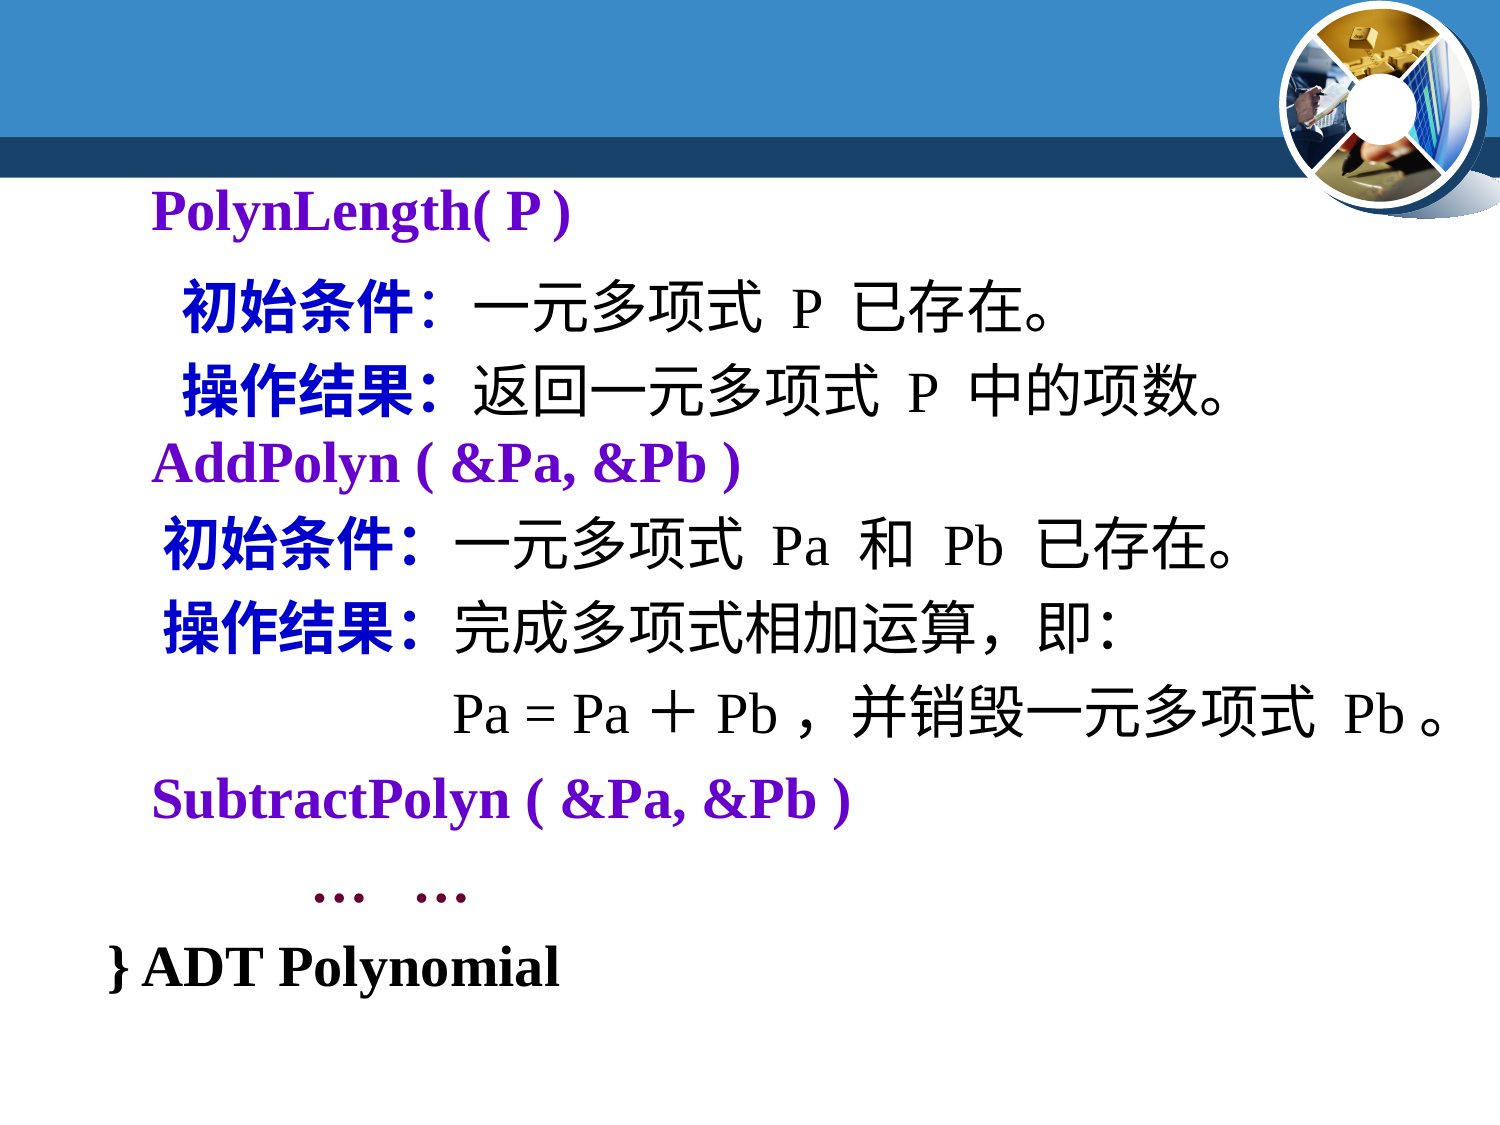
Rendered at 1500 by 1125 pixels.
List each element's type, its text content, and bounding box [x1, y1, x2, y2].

text_box 初始条件：一元多项式 Pa 和 Pb 已存在。 操作结果：完成多项式相加运算，即： Pa = Pa＋Pb，并销毁一元多项式 Pb。 [147, 485, 1493, 753]
text_box PolynLength( P ) AddPolyn ( &Pa, &Pb ) SubtractPolyn ( &Pa, &Pb ) … … } ADT Polynomial [92, 150, 1500, 1005]
picture [1286, 38, 1356, 150]
picture [1403, 37, 1472, 150]
picture [1337, 133, 1419, 150]
picture [1316, 8, 1440, 81]
text_box 初始条件：一元多项式 P 已存在。 操作结果：返回一元多项式 P 中的项数。 [166, 249, 1273, 432]
